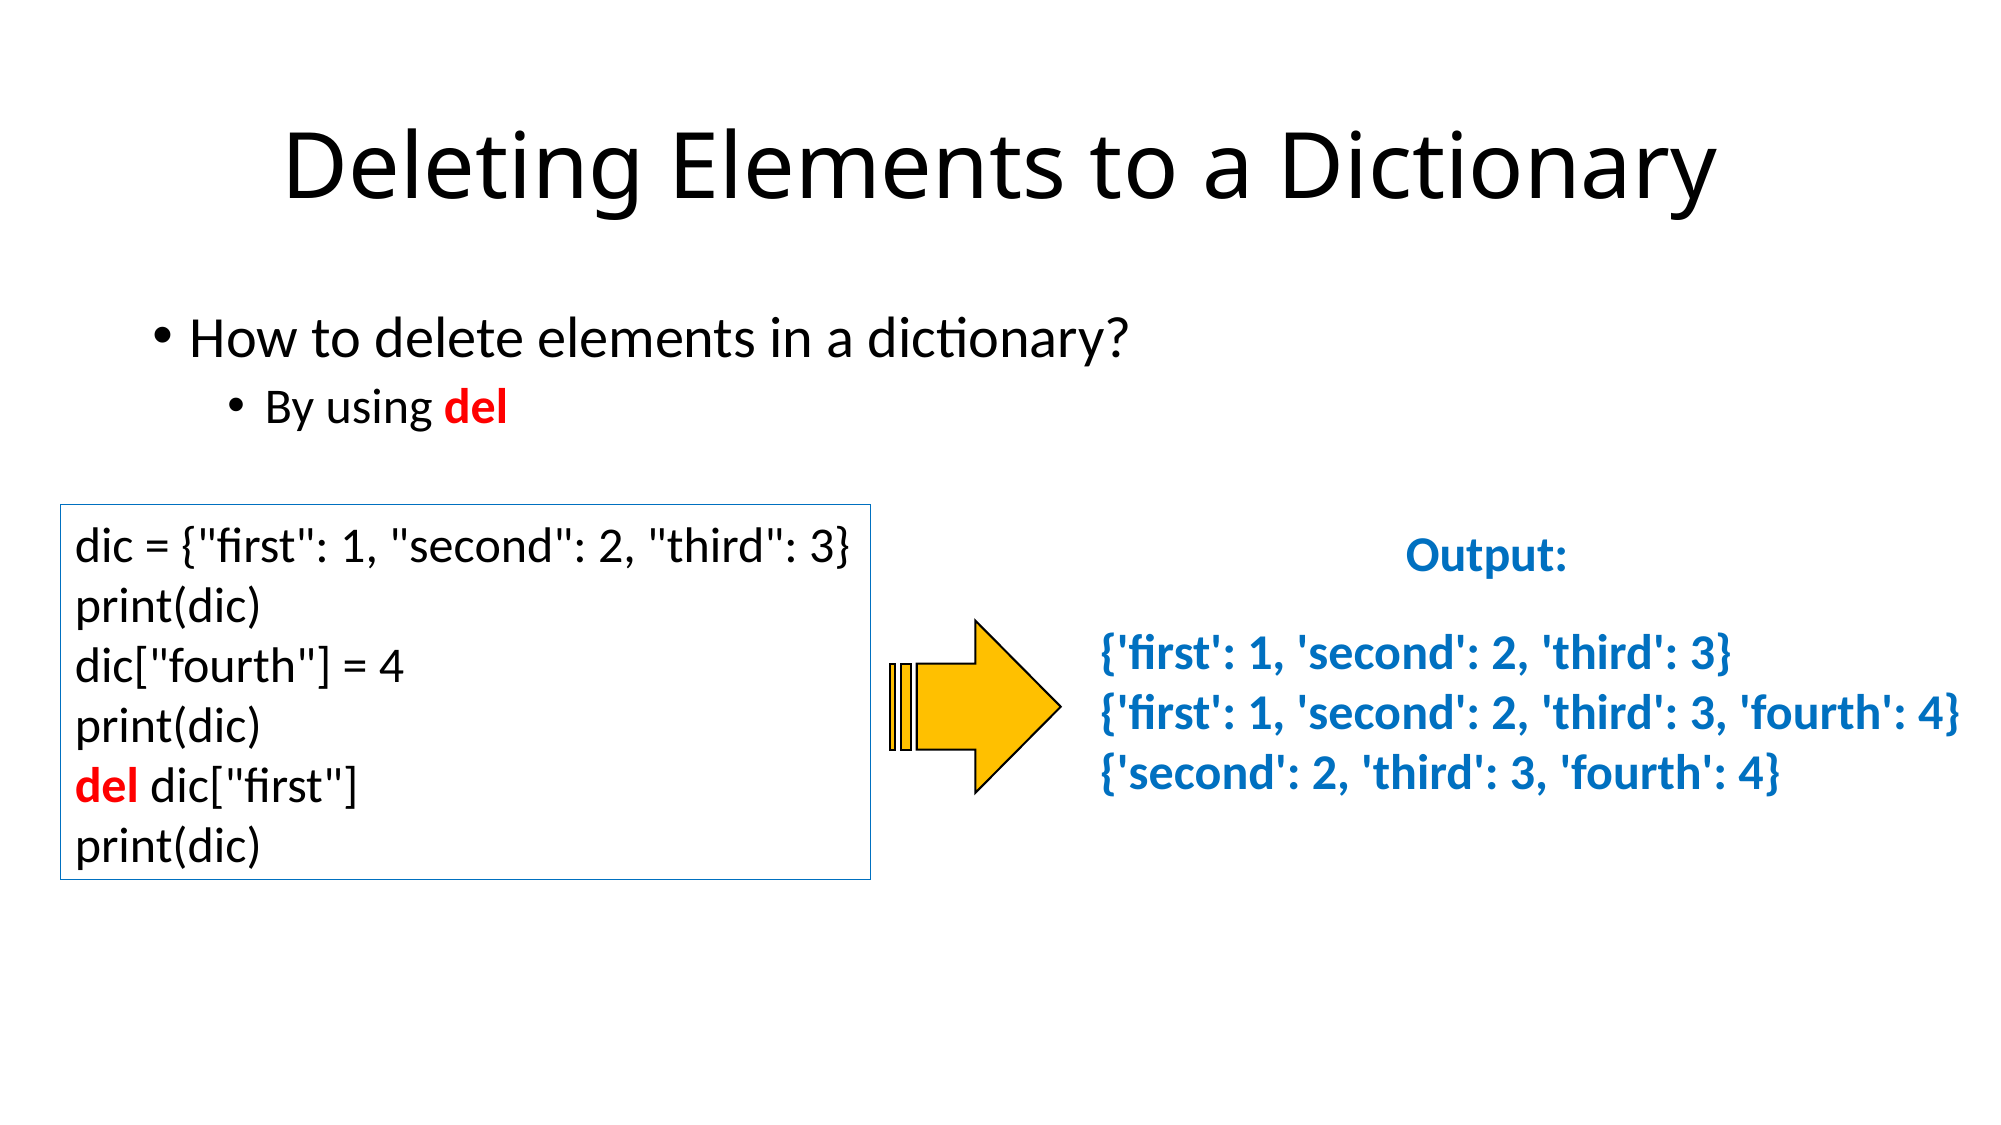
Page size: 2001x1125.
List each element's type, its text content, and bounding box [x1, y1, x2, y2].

text_box [915, 618, 1063, 796]
text_box dic = {"first": 1, "second": 2, "third": 3} print(dic) dic["fourth"] = 4 print(dic) del dic["first"] print(dic) [60, 504, 871, 880]
list How to delete elements in a dictionary? By using del [137, 299, 1863, 1014]
text_box [900, 663, 912, 751]
text_box Output: [1391, 514, 1583, 590]
title Deleting Elements to a Dictionary [137, 59, 1863, 278]
text_box {'first': 1, 'second': 2, 'third': 3} {'first': 1, 'second': 2, 'third': 3, 'fourth': 4} {'second': 2, 'third': 3, 'fourth': 4} [1085, 612, 1976, 807]
text_box [889, 663, 896, 751]
